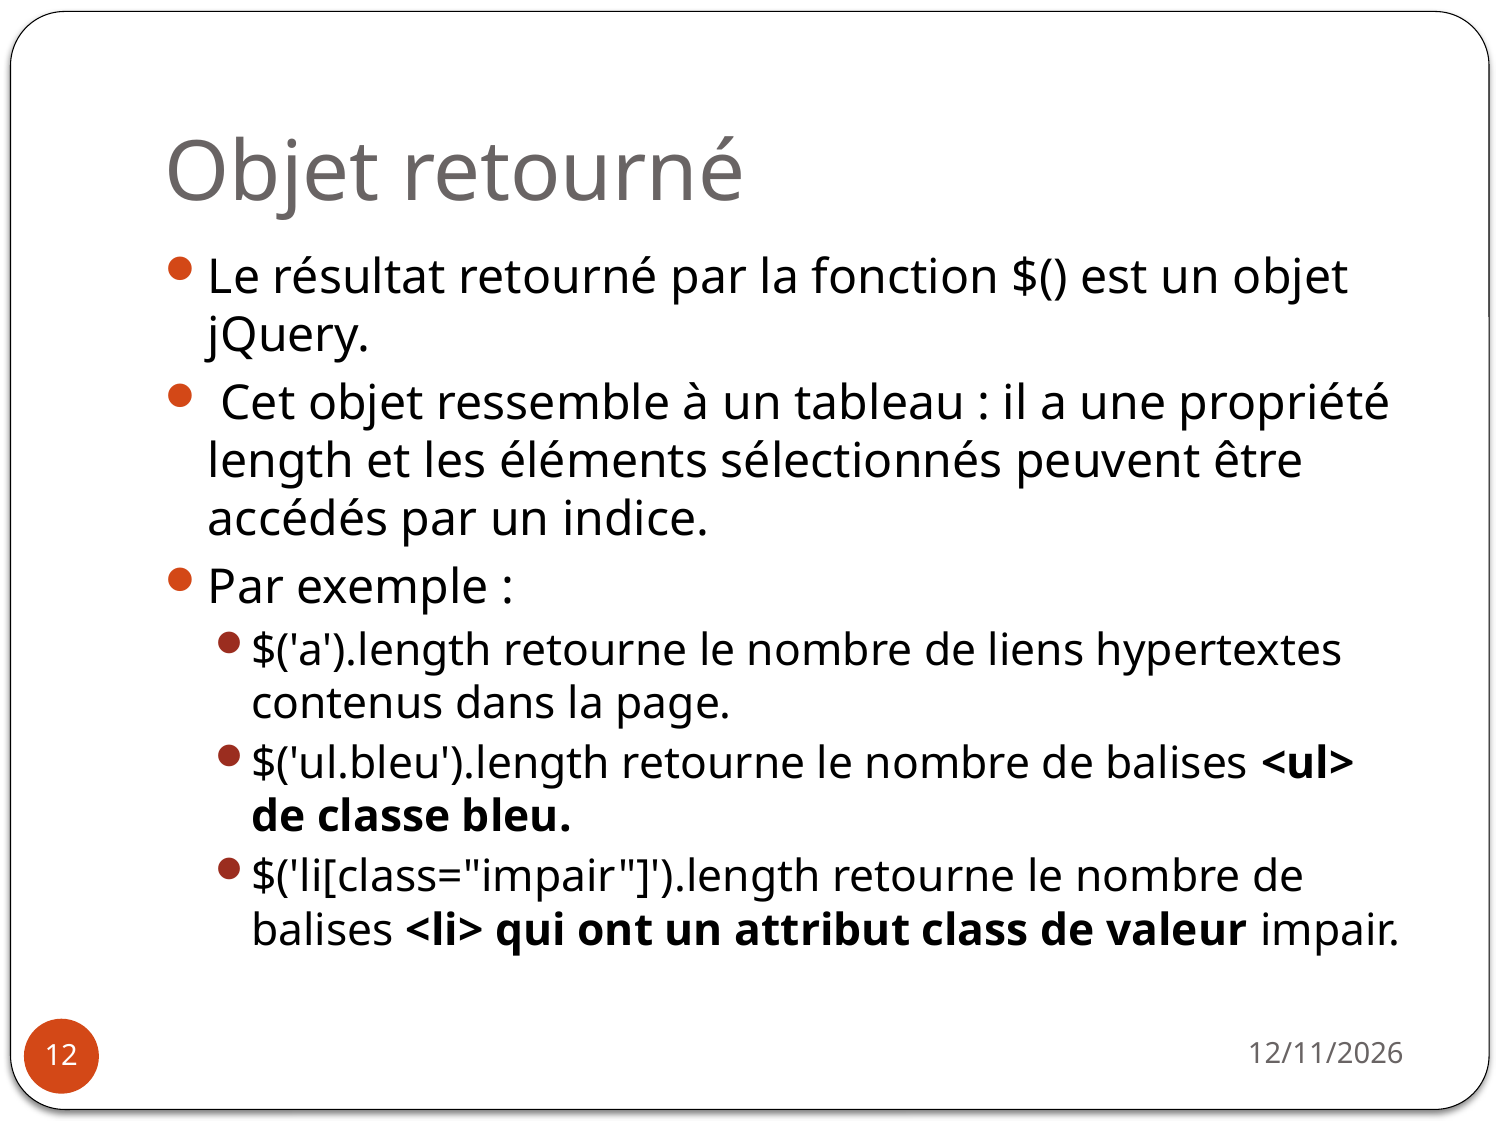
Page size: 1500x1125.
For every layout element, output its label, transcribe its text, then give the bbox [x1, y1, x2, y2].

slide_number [1012, 1015, 1419, 1094]
slide_number 12 [23, 1018, 99, 1094]
list Le résultat retourné par la fonction $() est un objet jQuery. Cet objet ressemble à un tableau : il a une propriété length et les éléments sélectionnés peuvent être accédés par un indice. Par exemple : $('a').length retourne le nombre de liens hypertextes contenus dans la page. $('ul.bleu').length retourne le nombre de balises <ul> de classe bleu. $('li[class="impair"]').length retourne le nombre de balises <li> qui ont un attribut class de valeur impair. [150, 237, 1425, 988]
title Objet retourné [150, 45, 1425, 233]
